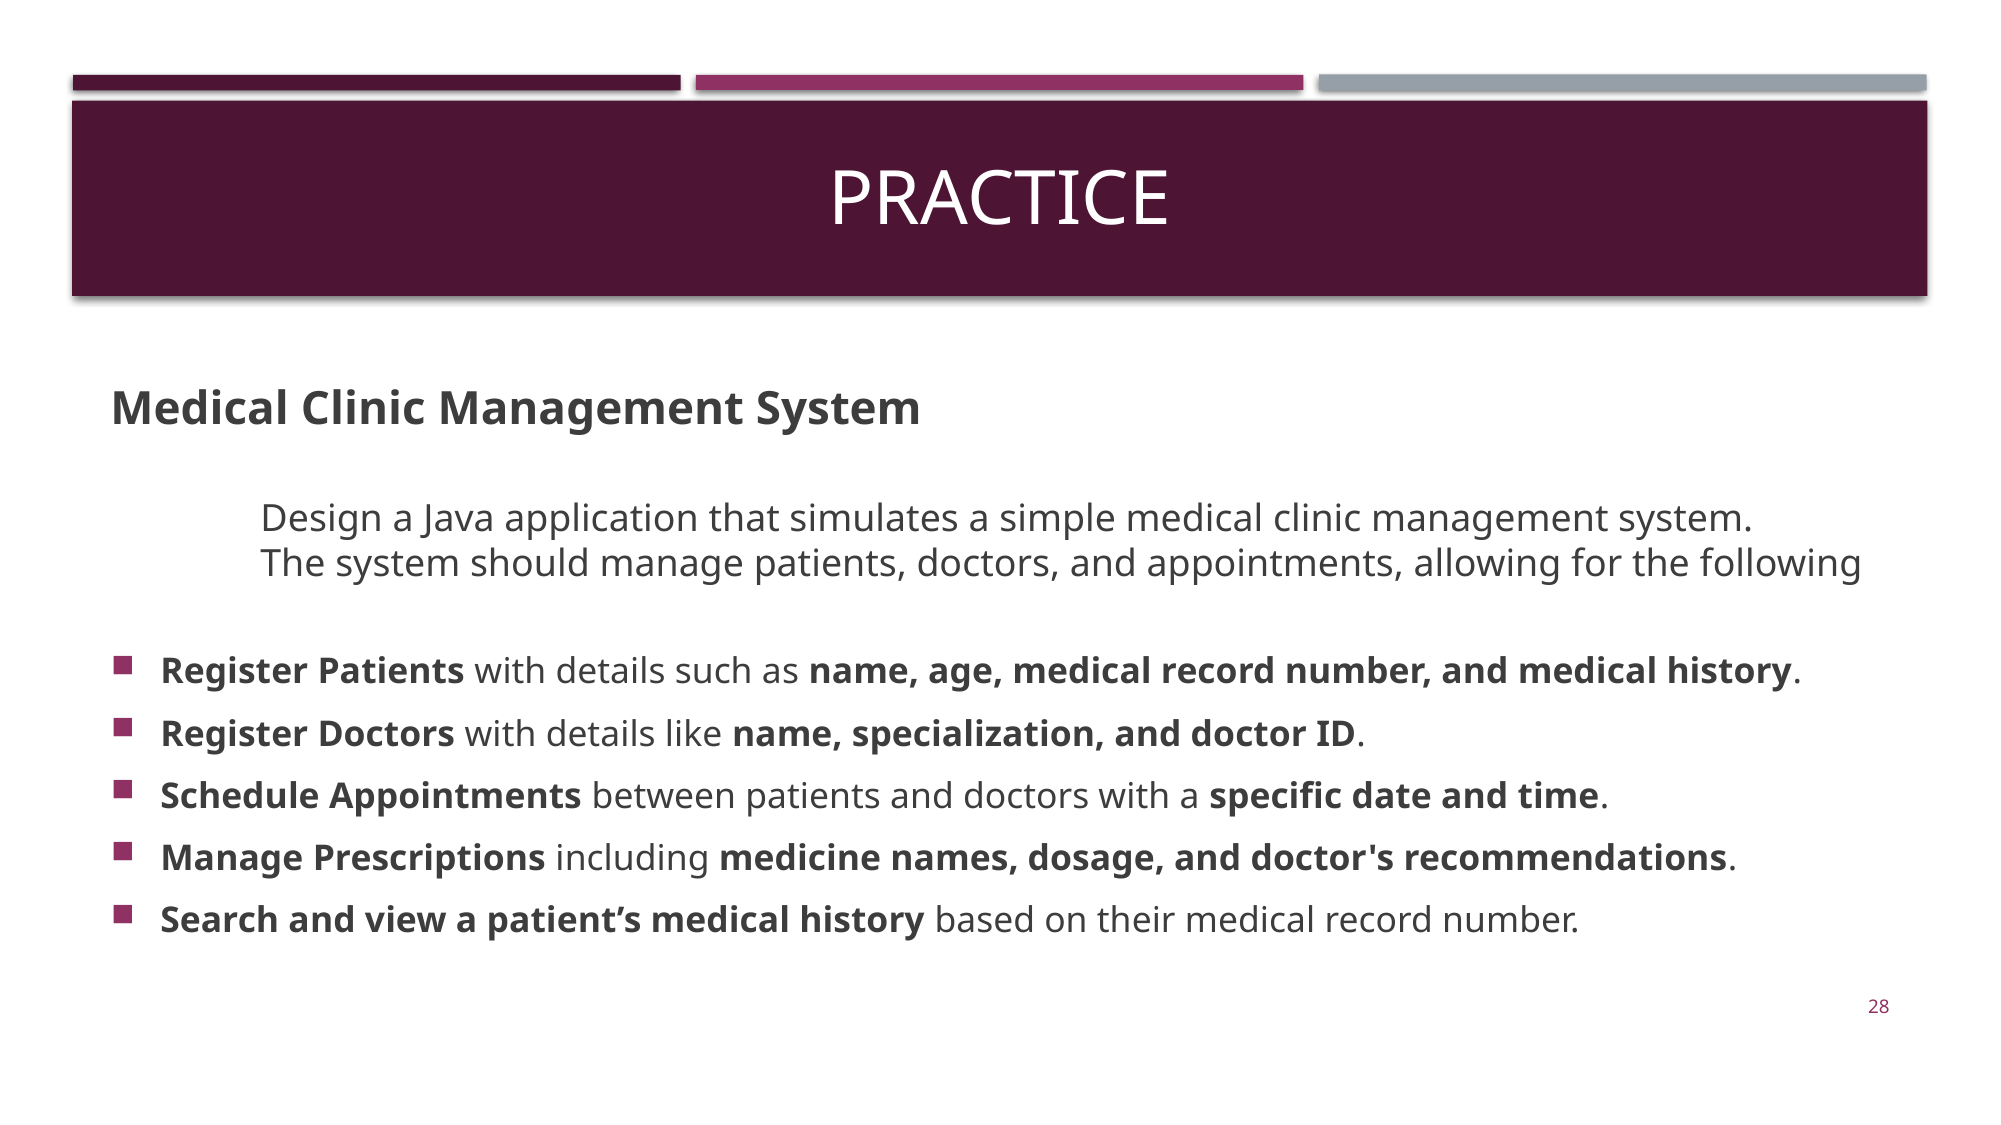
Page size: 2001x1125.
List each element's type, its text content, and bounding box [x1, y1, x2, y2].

slide_number 28 [1732, 977, 1905, 1037]
list Medical Clinic Management System Design a Java application that simulates a simple medical clinic management system. The system should manage patients, doctors, and appointments, allowing for the following Register Patients with details such as name, age, medical record number, and medical history. Register Doctors with details like name, specialization, and doctor ID. Schedule Appointments between patients and doctors with a specific date and time. Manage Prescriptions including medicine names, dosage, and doctor's recommendations. Search and view a patient’s medical history based on their medical record number. [95, 357, 1905, 962]
title Practice [95, 80, 1905, 248]
